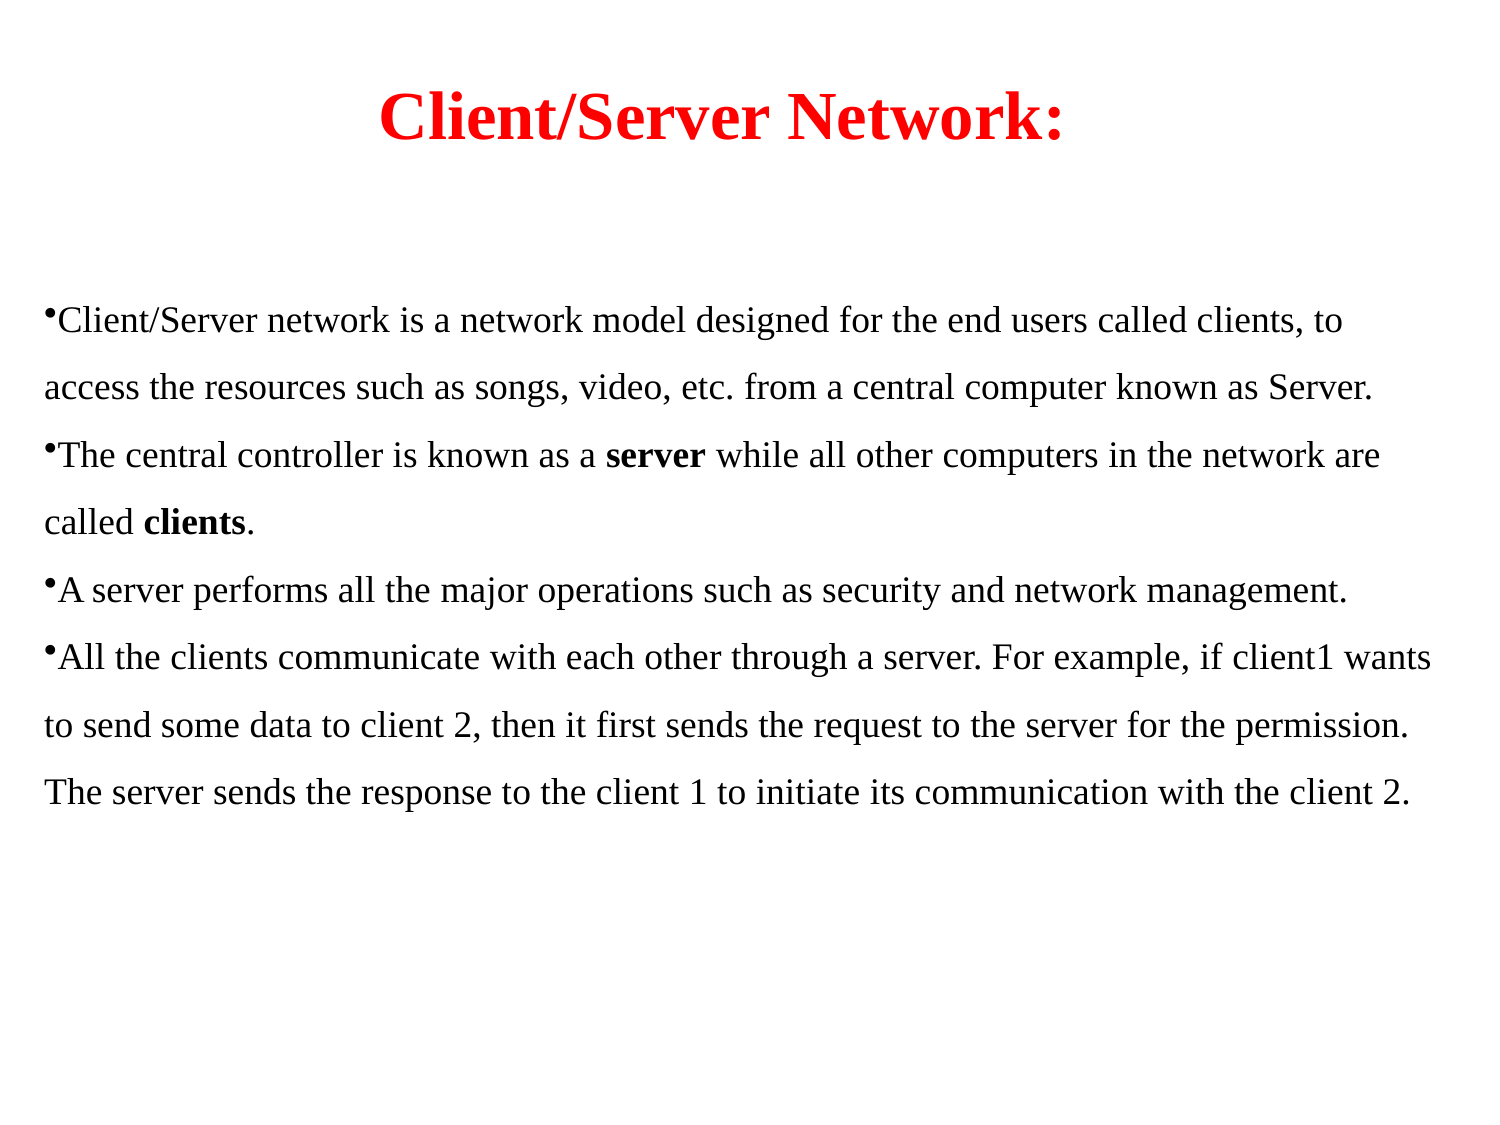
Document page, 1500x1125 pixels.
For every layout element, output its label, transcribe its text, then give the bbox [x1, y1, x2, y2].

text_box Client/Server network is a network model designed for the end users called clients, to access the resources such as songs, video, etc. from a central computer known as Server. The central controller is known as a server while all other computers in the network are called clients. A server performs all the major operations such as security and network management. All the clients communicate with each other through a server. For example, if client1 wants to send some data to client 2, then it first sends the request to the server for the permission. The server sends the response to the client 1 to initiate its communication with the client 2. [29, 219, 1452, 888]
title Client/Server Network: [48, 59, 1397, 174]
